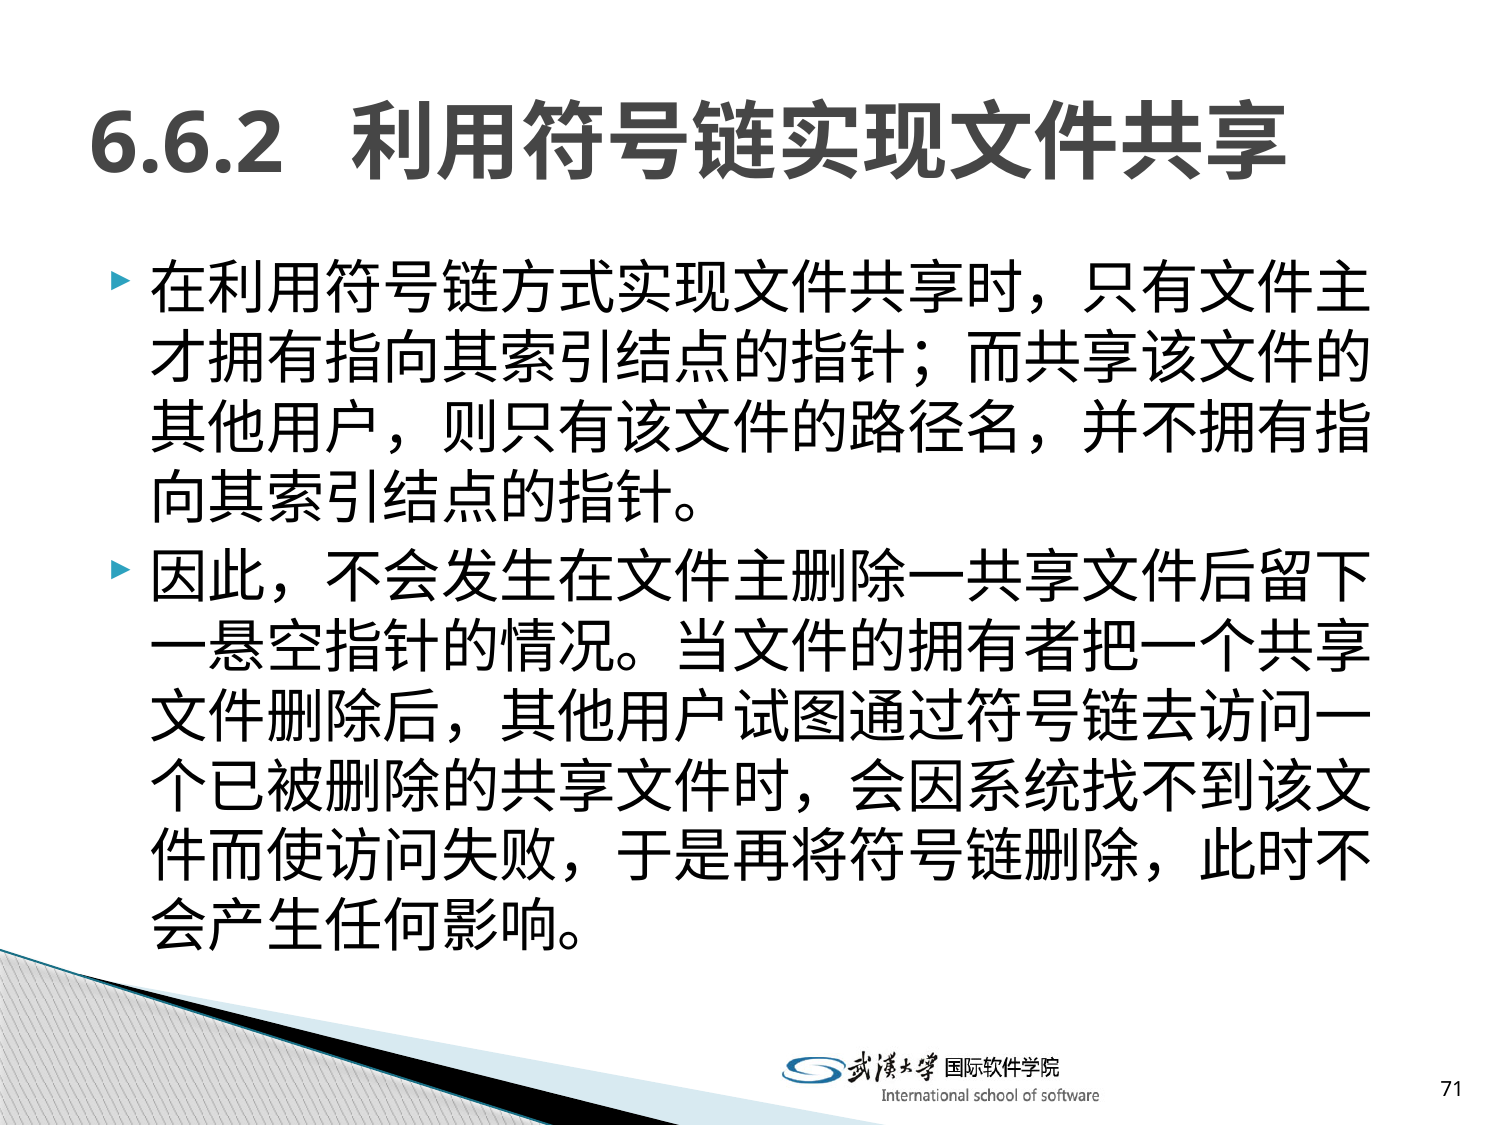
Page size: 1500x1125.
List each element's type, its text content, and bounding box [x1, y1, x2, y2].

list 在利用符号链方式实现文件共享时，只有文件主才拥有指向其索引结点的指针；而共享该文件的其他用户，则只有该文件的路径名，并不拥有指向其索引结点的指针。 因此，不会发生在文件主删除一共享文件后留下一悬空指针的情况。当文件的拥有者把一个共享文件删除后，其他用户试图通过符号链去访问一个已被删除的共享文件时，会因系统找不到该文件而使访问失败，于是再将符号链删除，此时不会产生任何影响。 [74, 242, 1426, 986]
title 6.6.2 利用符号链实现文件共享 [75, 45, 1425, 233]
picture [773, 1046, 1117, 1103]
slide_number 71 [1418, 1051, 1479, 1112]
